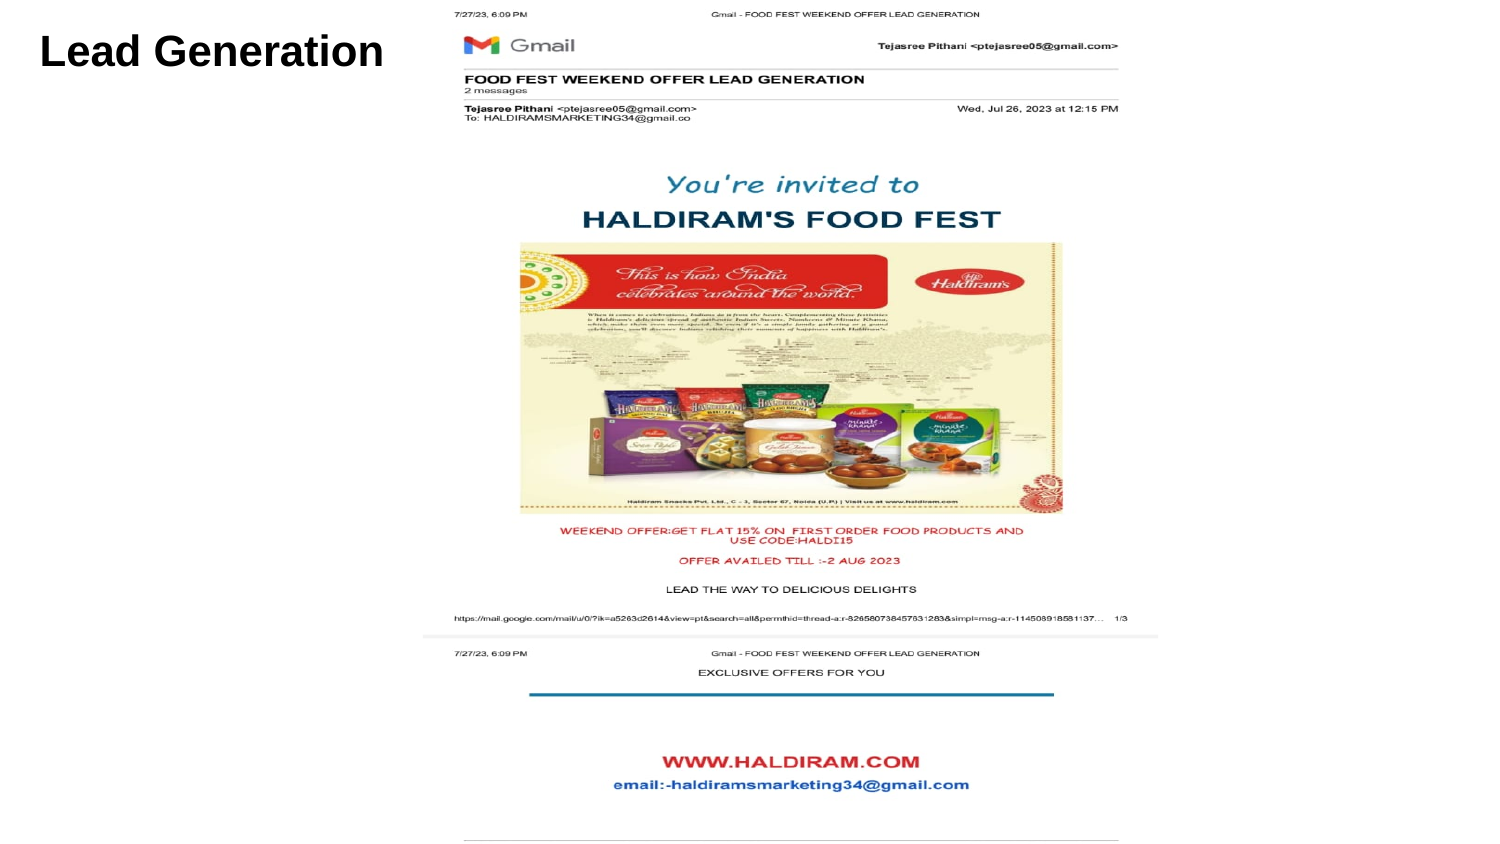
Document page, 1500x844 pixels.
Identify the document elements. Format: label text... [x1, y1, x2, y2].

picture [422, 0, 1159, 844]
text_box Lead Generation [0, 0, 420, 138]
